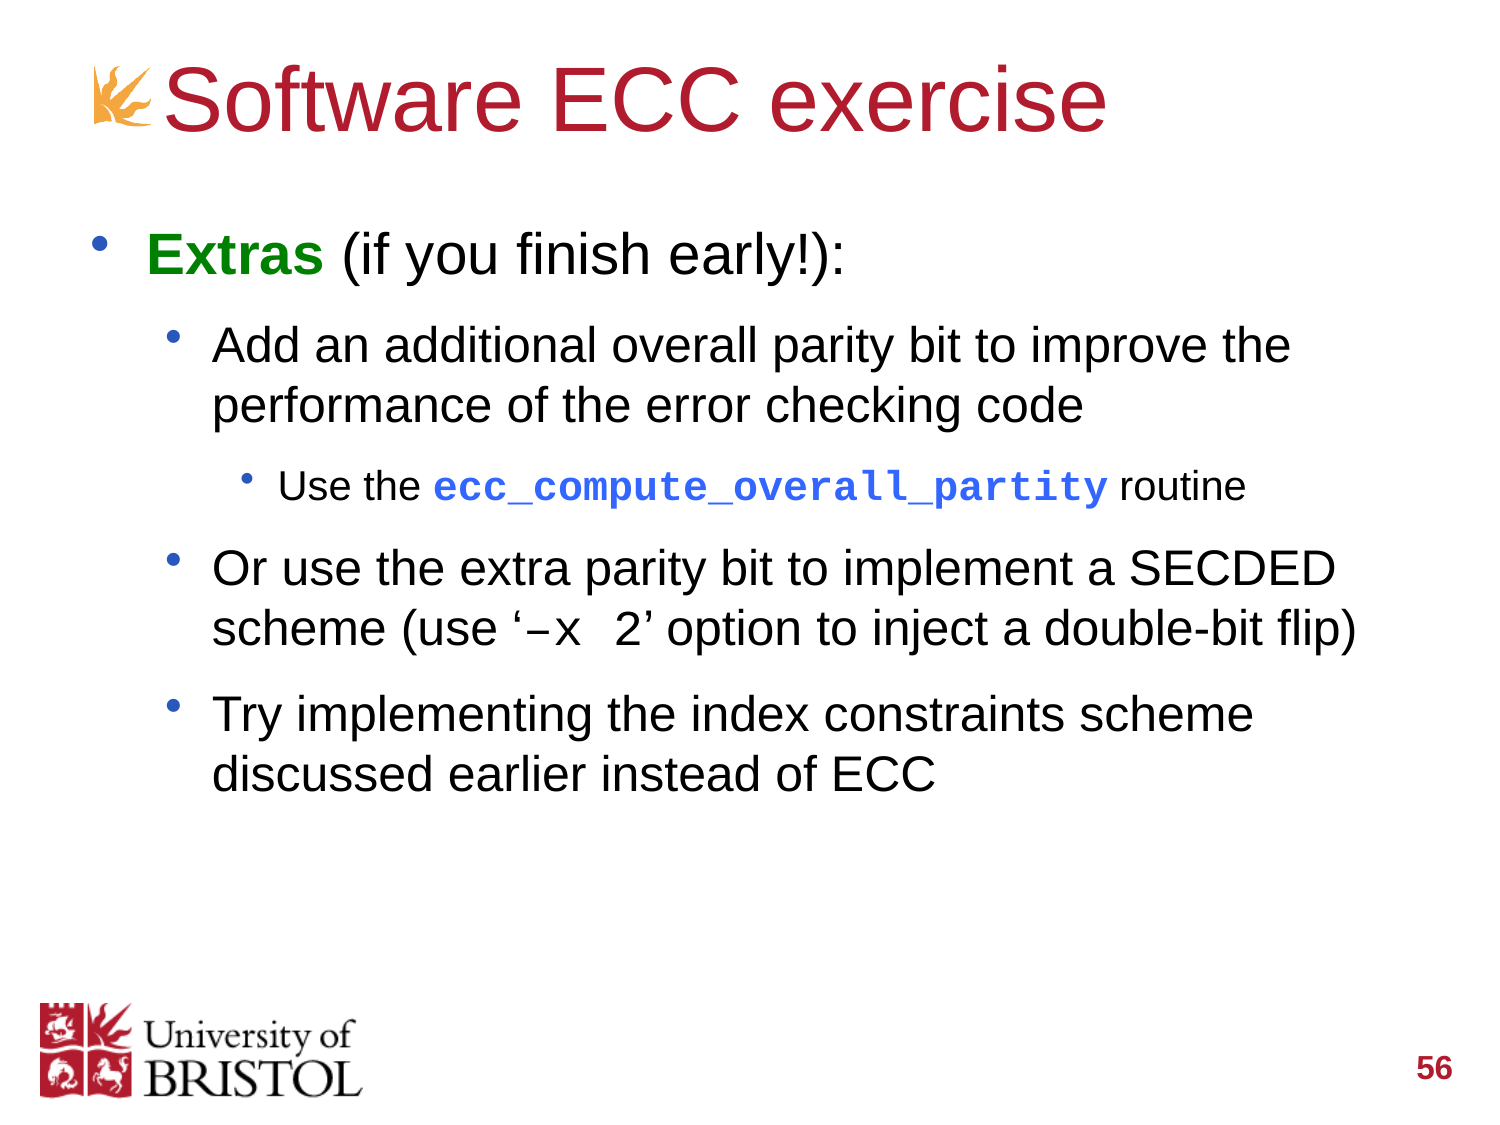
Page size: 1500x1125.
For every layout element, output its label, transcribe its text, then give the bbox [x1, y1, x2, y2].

list Extras (if you finish early!): Add an additional overall parity bit to improve the performance of the error checking code Use the ecc_compute_overall_partity routine Or use the extra parity bit to implement a SECDED scheme (use ‘–x 2’ option to inject a double-bit flip) Try implementing the index constraints scheme discussed earlier instead of ECC [75, 208, 1425, 998]
picture [90, 62, 157, 128]
title Software ECC exercise [75, 1, 1425, 189]
slide_number 56 [1353, 1027, 1469, 1106]
picture [40, 1003, 363, 1099]
